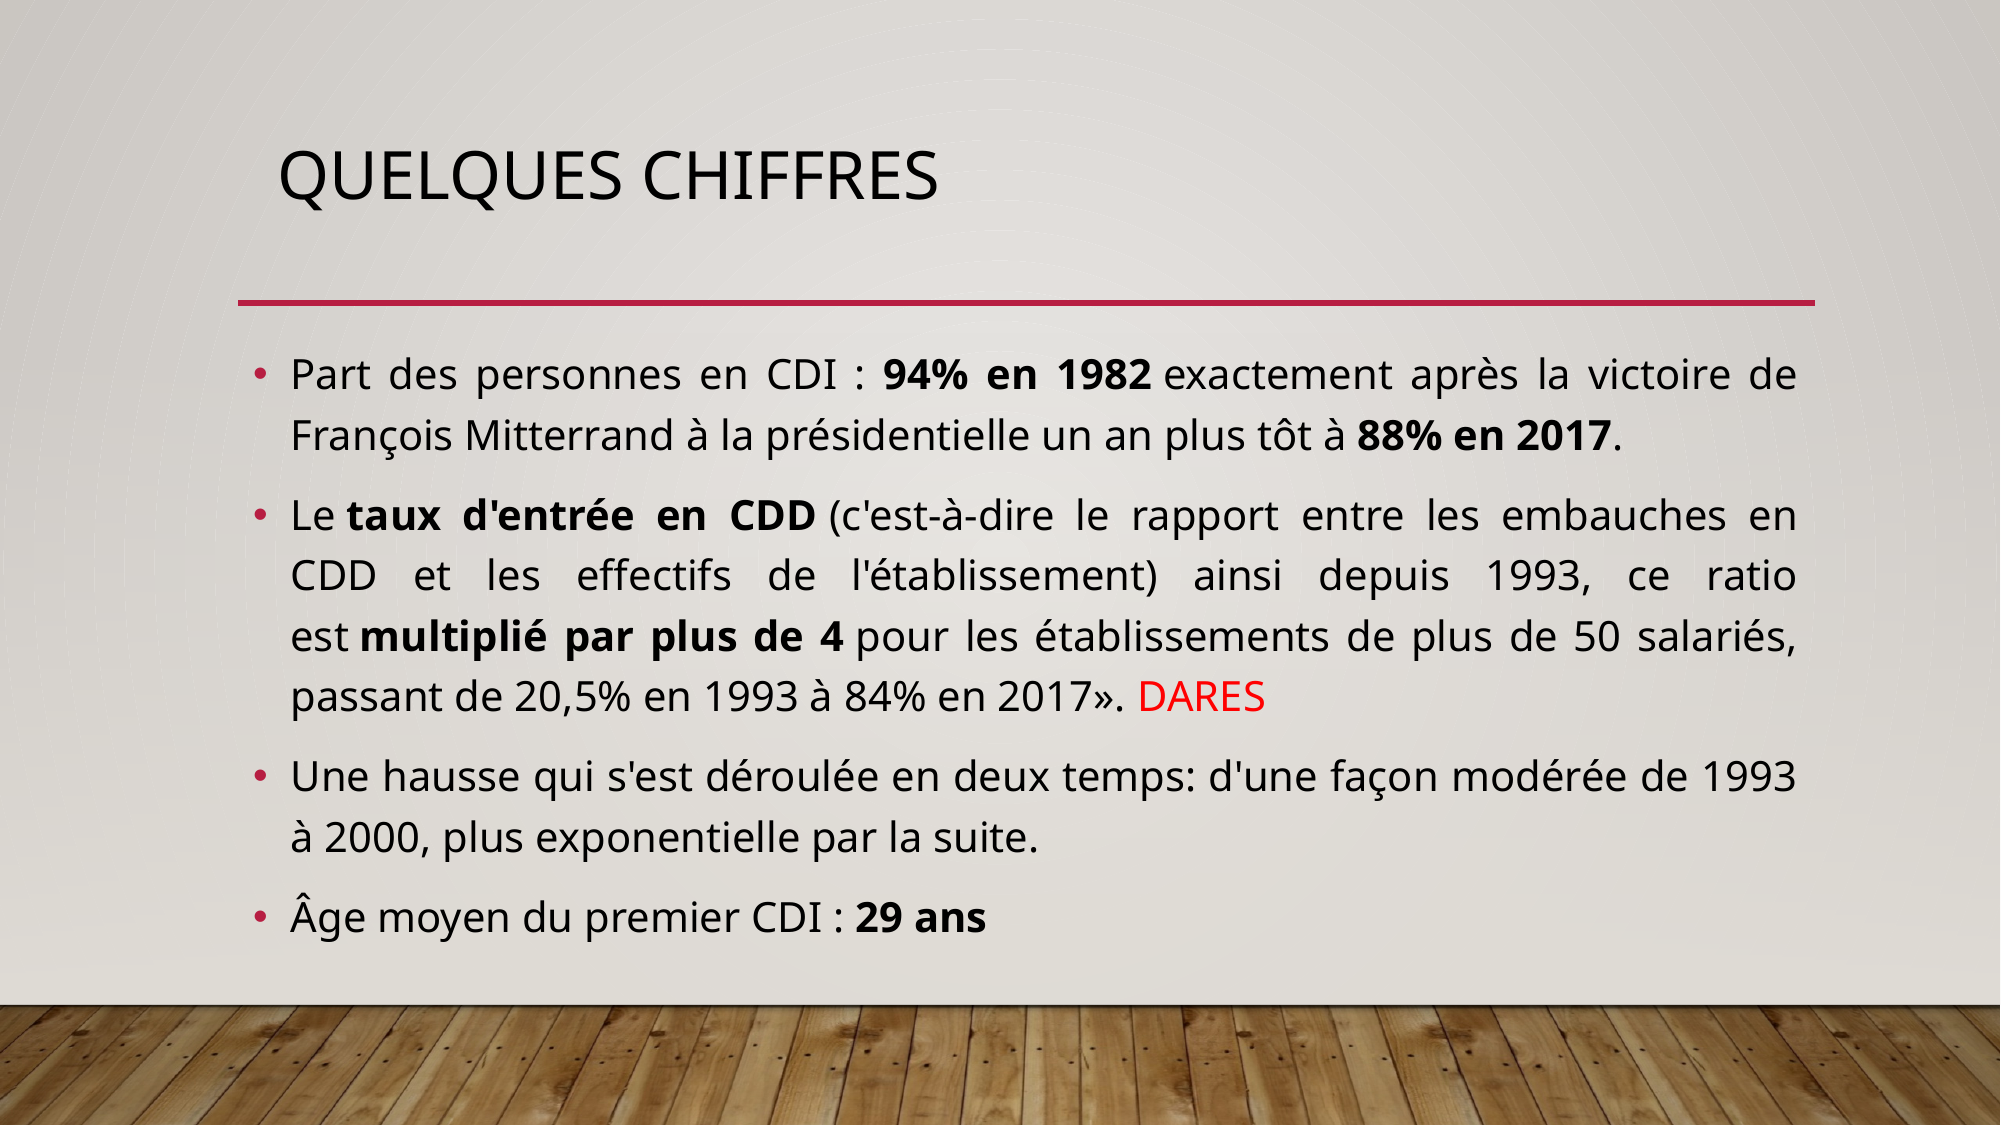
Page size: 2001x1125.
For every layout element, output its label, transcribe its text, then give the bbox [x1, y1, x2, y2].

title Quelques chiffres [262, 134, 1839, 307]
picture [0, 1005, 2000, 1125]
list Part des personnes en CDI : 94% en 1982 exactement après la victoire de François Mitterrand à la présidentielle un an plus tôt à 88% en 2017. Le taux d'entrée en CDD (c'est-à-dire le rapport entre les embauches en CDD et les effectifs de l'établissement) ainsi depuis 1993, ce ratio est multiplié par plus de 4 pour les établissements de plus de 50 salariés, passant de 20,5% en 1993 à 84% en 2017». DARES Une hausse qui s'est déroulée en deux temps: d'une façon modérée de 1993 à 2000, plus exponentielle par la suite. Âge moyen du premier CDI : 29 ans [238, 330, 1814, 997]
